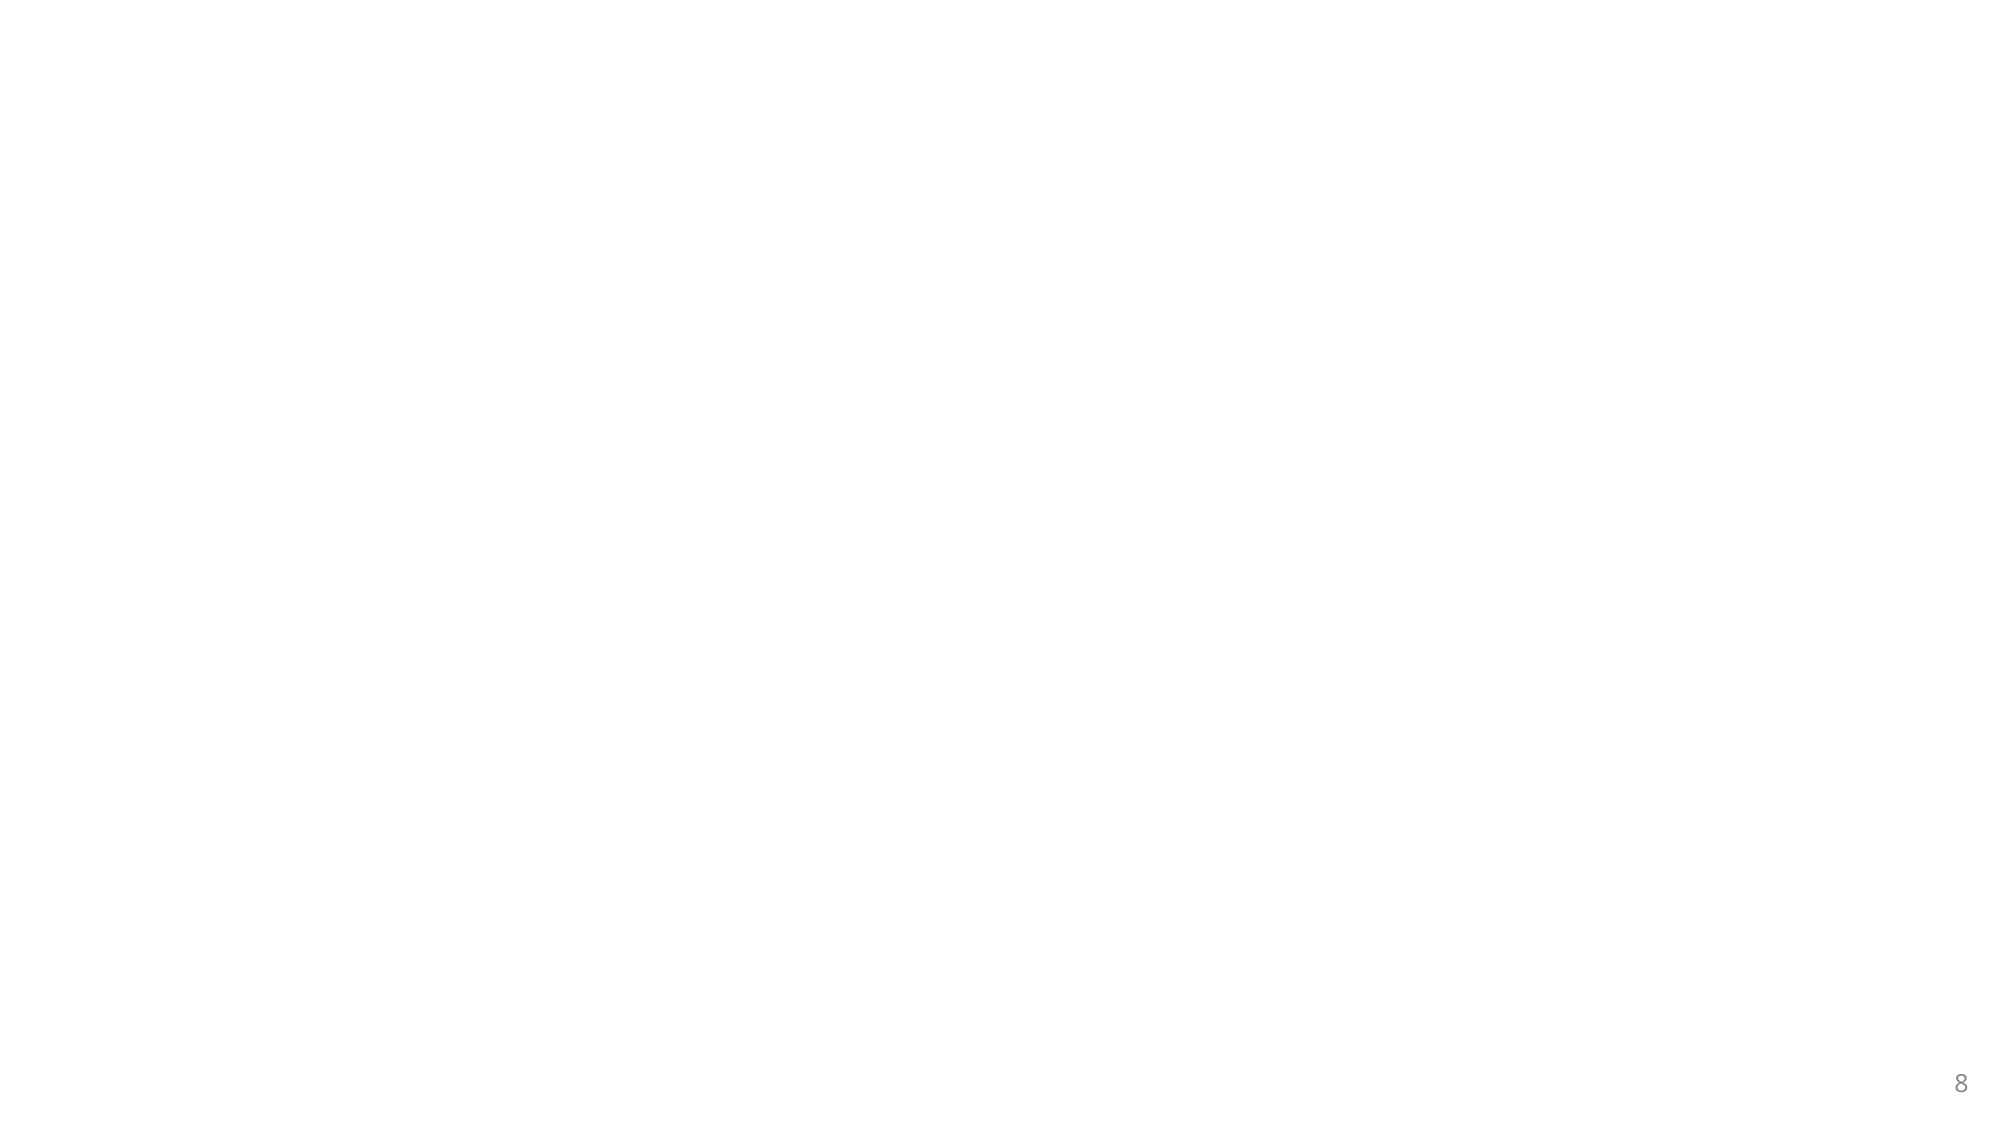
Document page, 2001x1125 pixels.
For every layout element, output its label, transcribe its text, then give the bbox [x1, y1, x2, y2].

slide_number 8 [1533, 1054, 1984, 1115]
